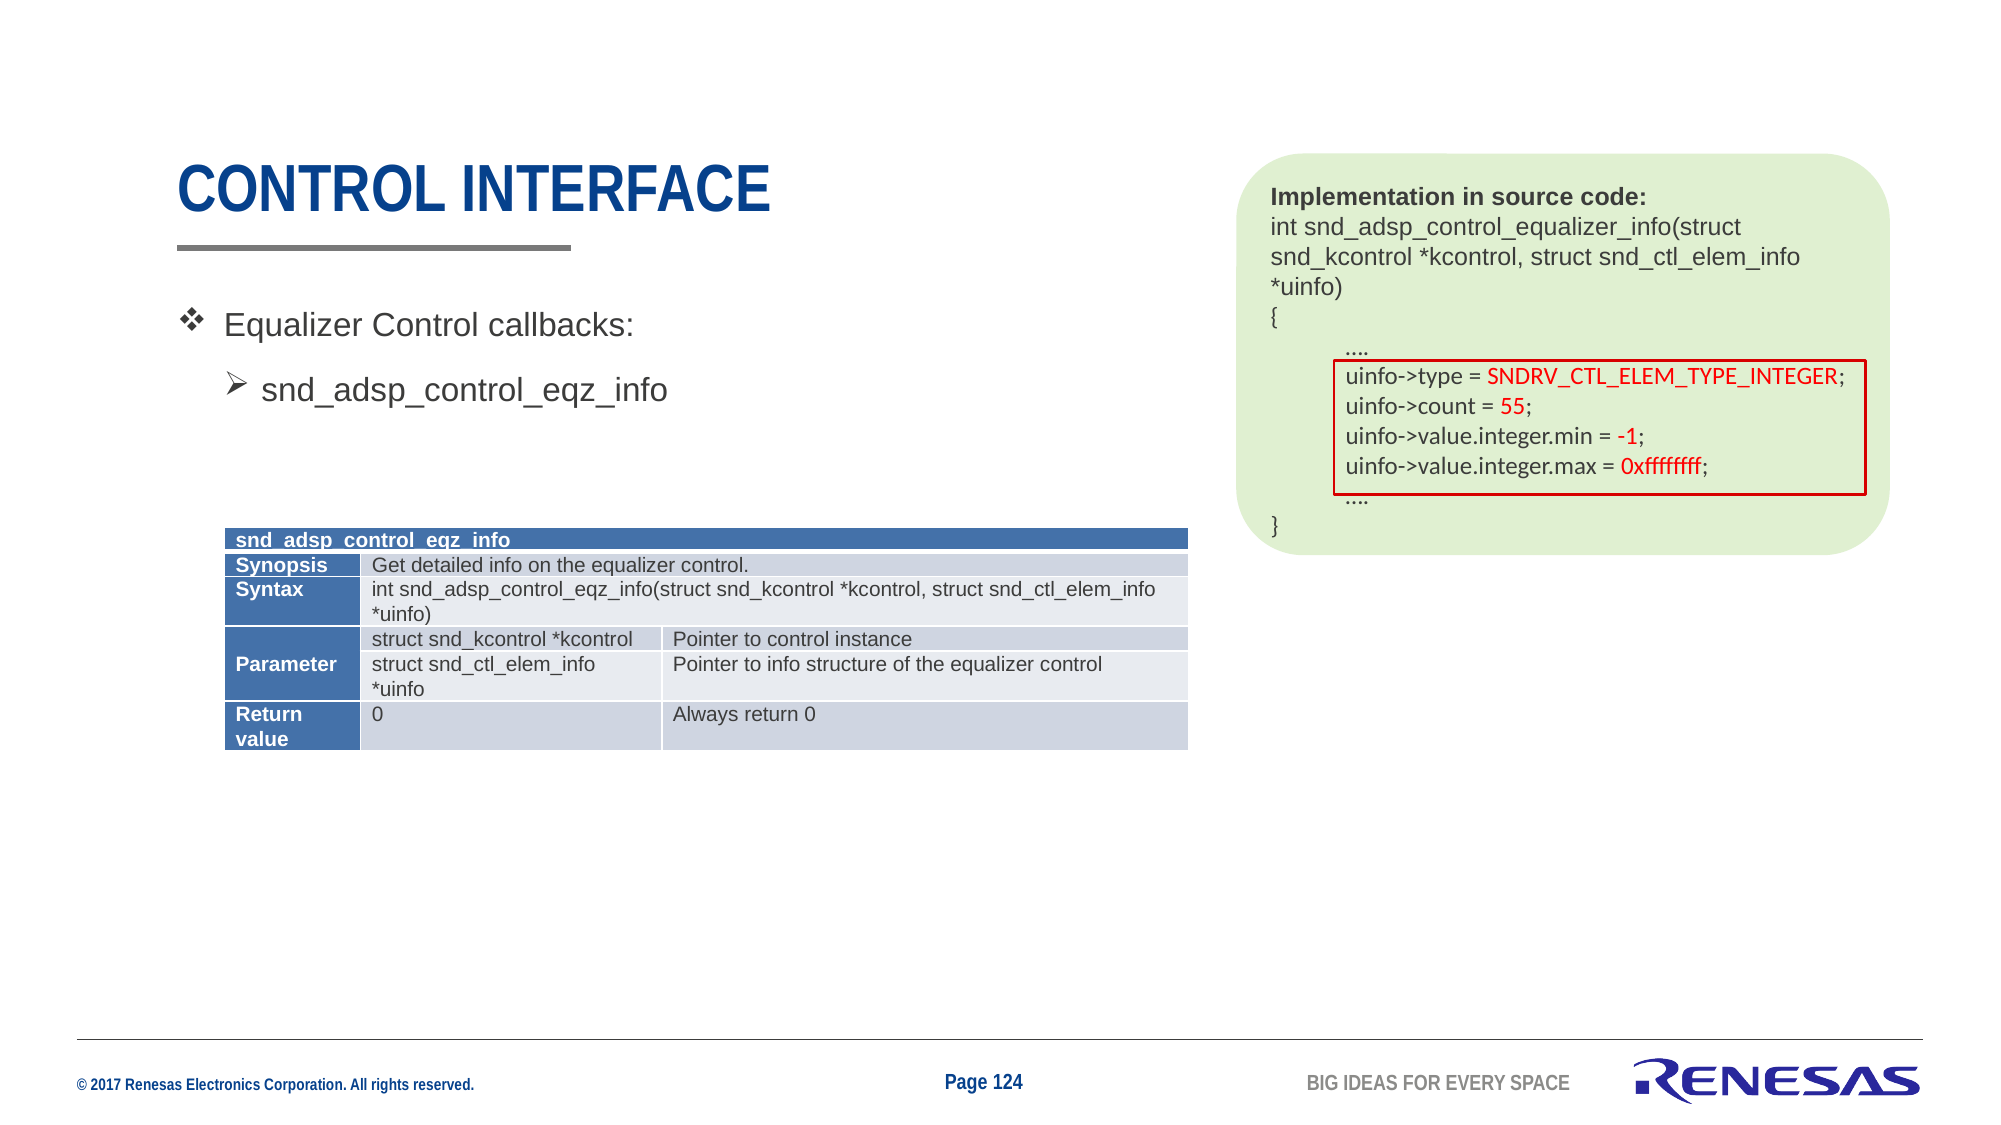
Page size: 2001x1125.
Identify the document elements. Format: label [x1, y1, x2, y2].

table_cell [361, 554, 1188, 576]
table_cell [225, 627, 360, 700]
table_cell [663, 652, 1188, 700]
list [177, 295, 945, 409]
table_cell [361, 702, 661, 750]
table_cell [225, 577, 360, 625]
table_cell [663, 702, 1188, 750]
picture [1631, 1056, 1923, 1106]
table_cell [361, 627, 661, 650]
table_cell [361, 577, 1188, 625]
slide_number [944, 1067, 1056, 1095]
table_cell [225, 702, 360, 750]
title [177, 153, 1235, 227]
table_cell [663, 627, 1188, 650]
table_header [225, 528, 1188, 549]
table_cell [225, 554, 360, 576]
text_box [1235, 153, 1891, 556]
table_cell [361, 652, 661, 700]
